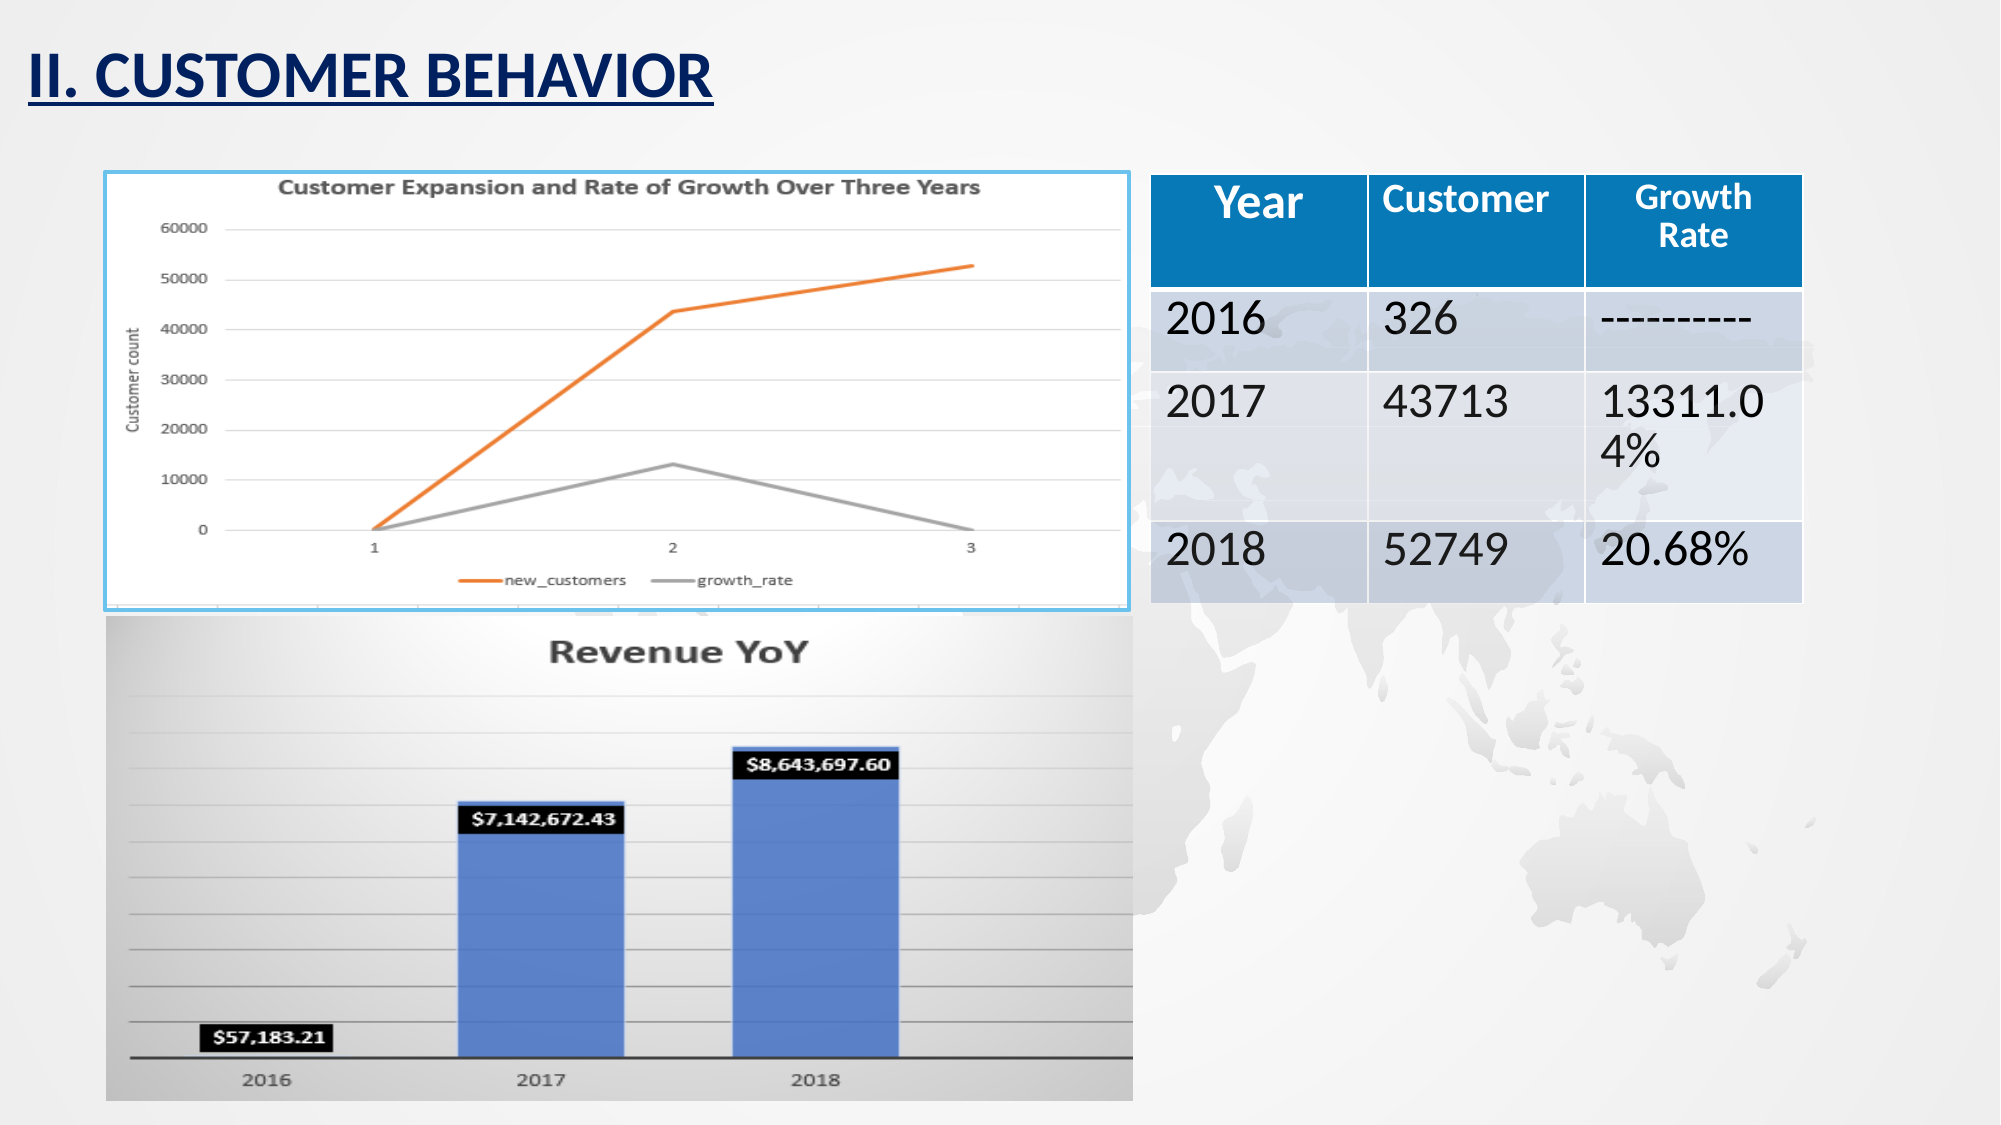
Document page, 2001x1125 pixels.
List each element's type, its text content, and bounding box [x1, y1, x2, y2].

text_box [1131, 228, 1816, 1038]
picture [106, 174, 1128, 609]
table_header Growth Rate [1586, 175, 1802, 227]
table_header Year [1151, 175, 1367, 227]
title II. CUSTOMER BEHAVIOR [12, 12, 1813, 130]
table_header Customer [1369, 175, 1584, 227]
picture [106, 616, 1134, 1101]
